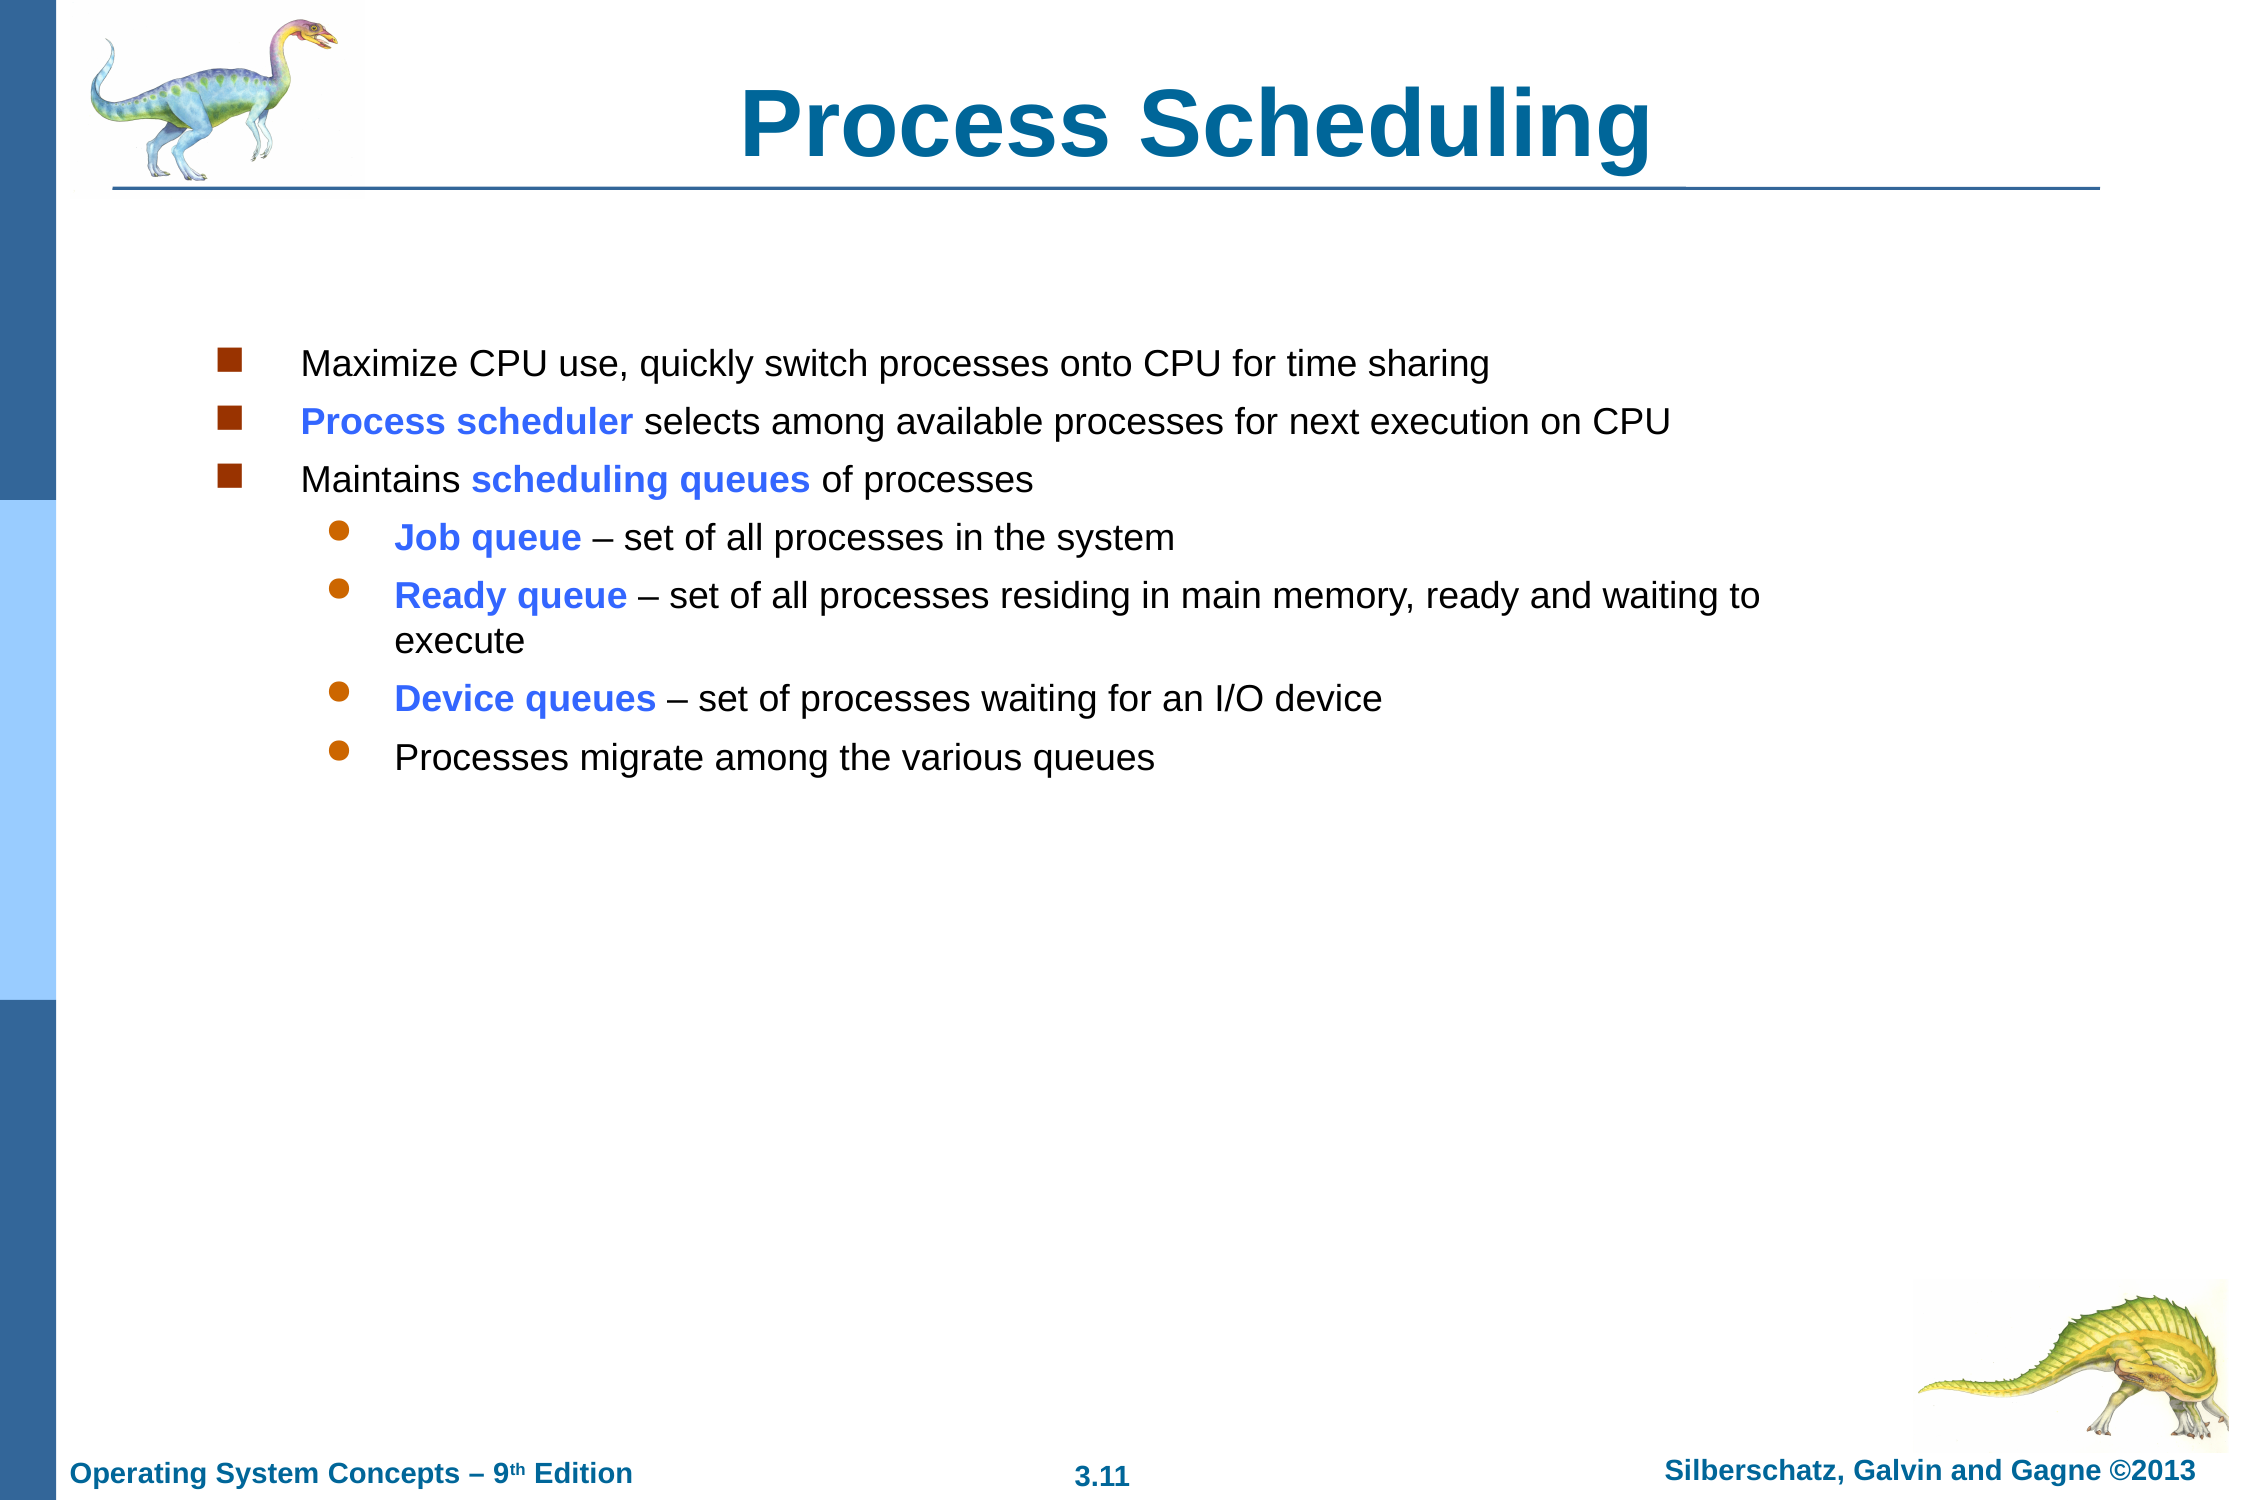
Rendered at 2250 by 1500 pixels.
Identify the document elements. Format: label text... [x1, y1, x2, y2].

title Process Scheduling [255, 60, 2138, 187]
list Maximize CPU use, quickly switch processes onto CPU for time sharing Process scheduler selects among available processes for next execution on CPU Maintains scheduling queues of processes Job queue – set of all processes in the system Ready queue – set of all processes residing in main memory, ready and waiting to execute Device queues – set of processes waiting for an I/O device Processes migrate among the various queues [198, 327, 1916, 1200]
picture [70, 0, 365, 199]
picture [1913, 1279, 2229, 1453]
